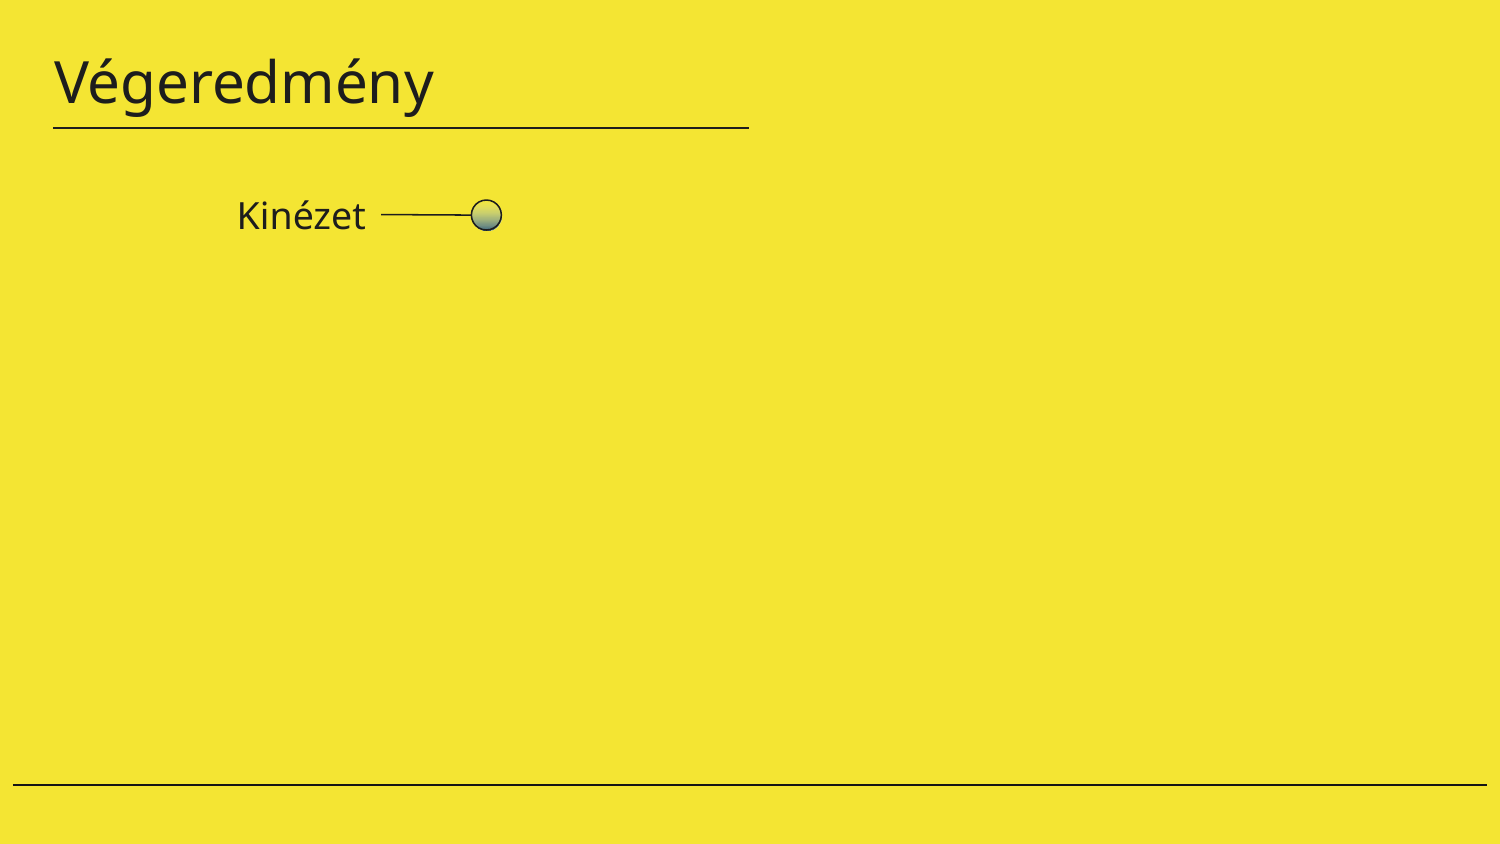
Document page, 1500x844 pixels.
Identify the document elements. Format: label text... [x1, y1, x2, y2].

text_box [471, 200, 502, 231]
title Végeredmény [39, 33, 1306, 128]
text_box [9, 184, 382, 362]
